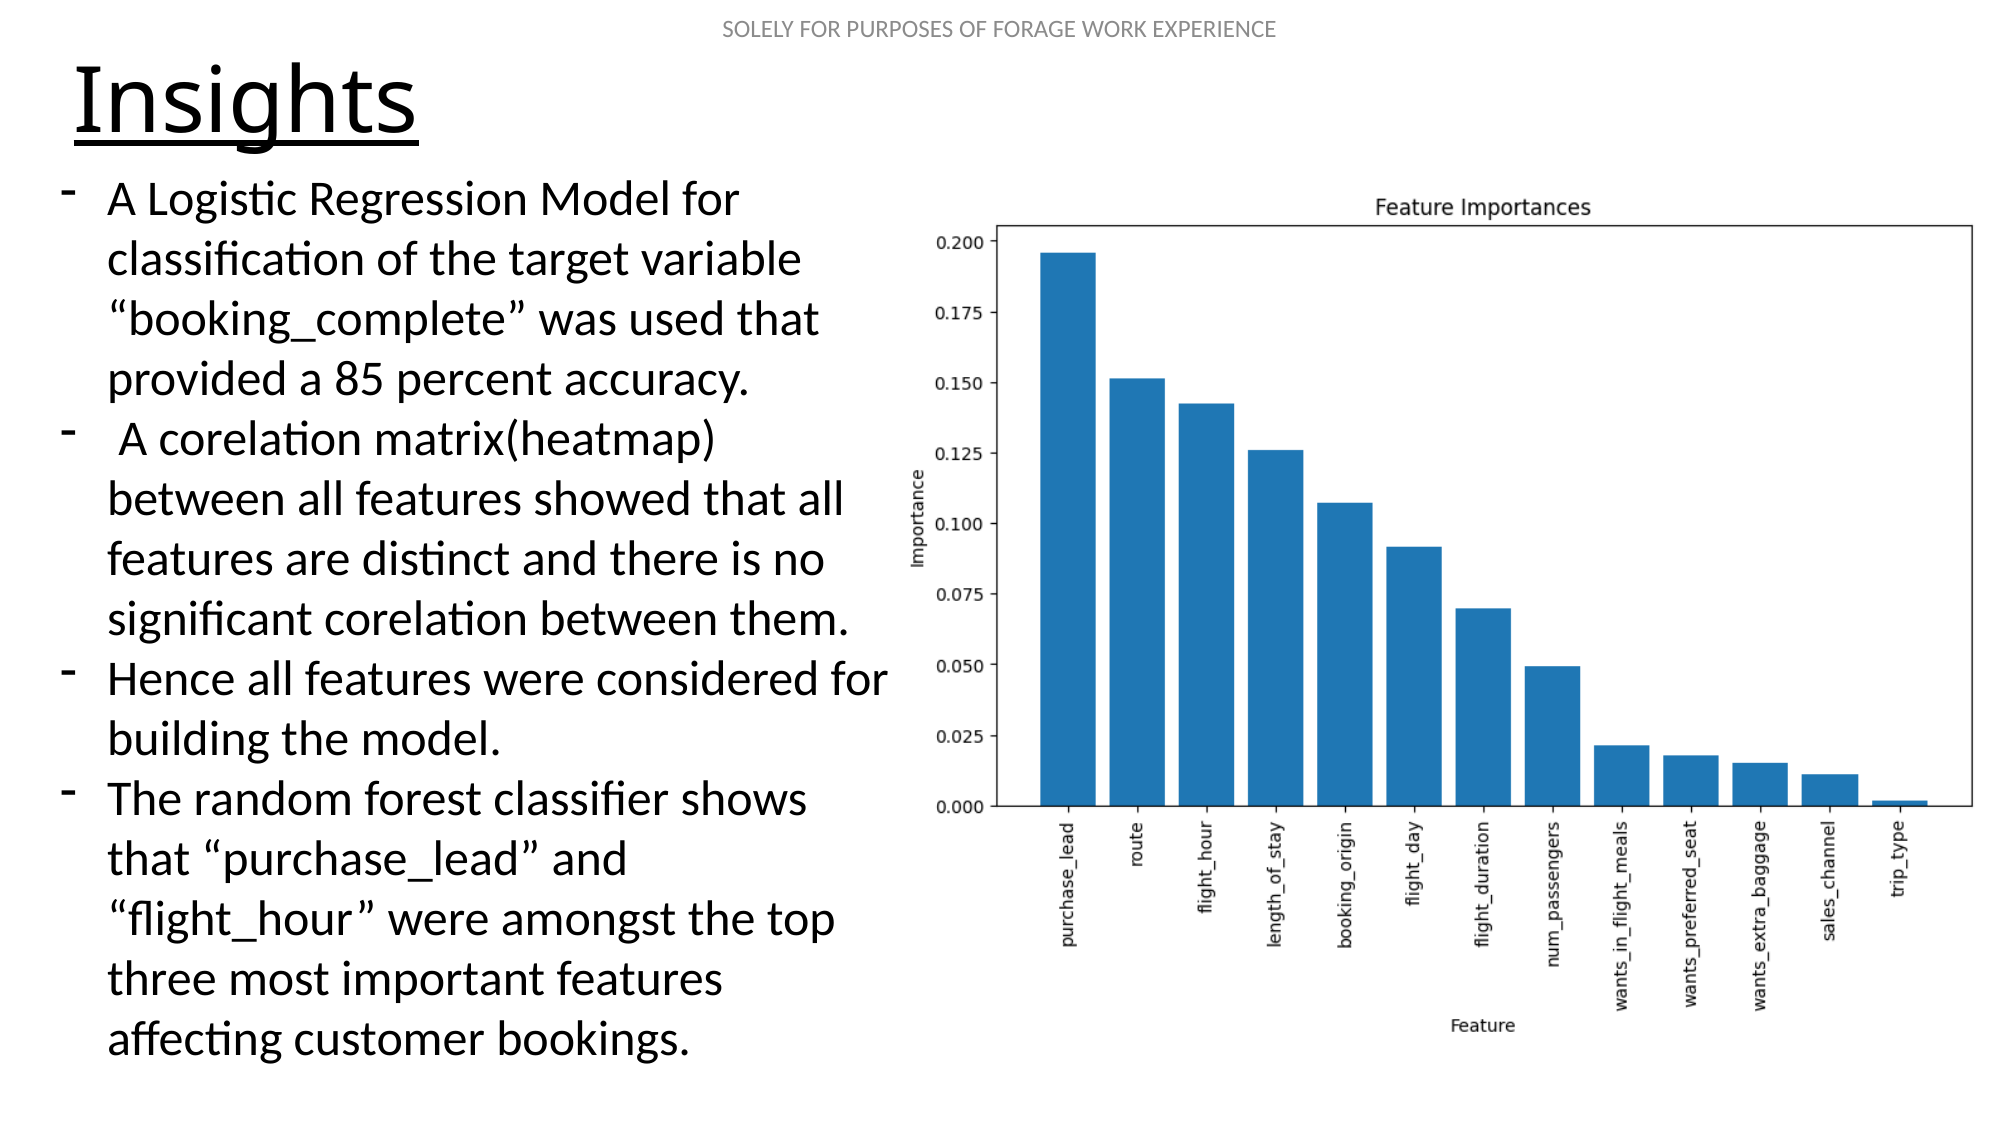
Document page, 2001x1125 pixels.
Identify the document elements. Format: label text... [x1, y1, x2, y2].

title Insights [58, 49, 1784, 185]
picture [897, 185, 1983, 1048]
text_box A Logistic Regression Model for classification of the target variable “booking_complete” was used that provided a 85 percent accuracy. A corelation matrix(heatmap) between all features showed that all features are distinct and there is no significant corelation between them. Hence all features were considered for building the model. The random forest classifier shows that “purchase_lead” and “flight_hour” were amongst the top three most important features affecting customer bookings. [45, 158, 906, 1073]
